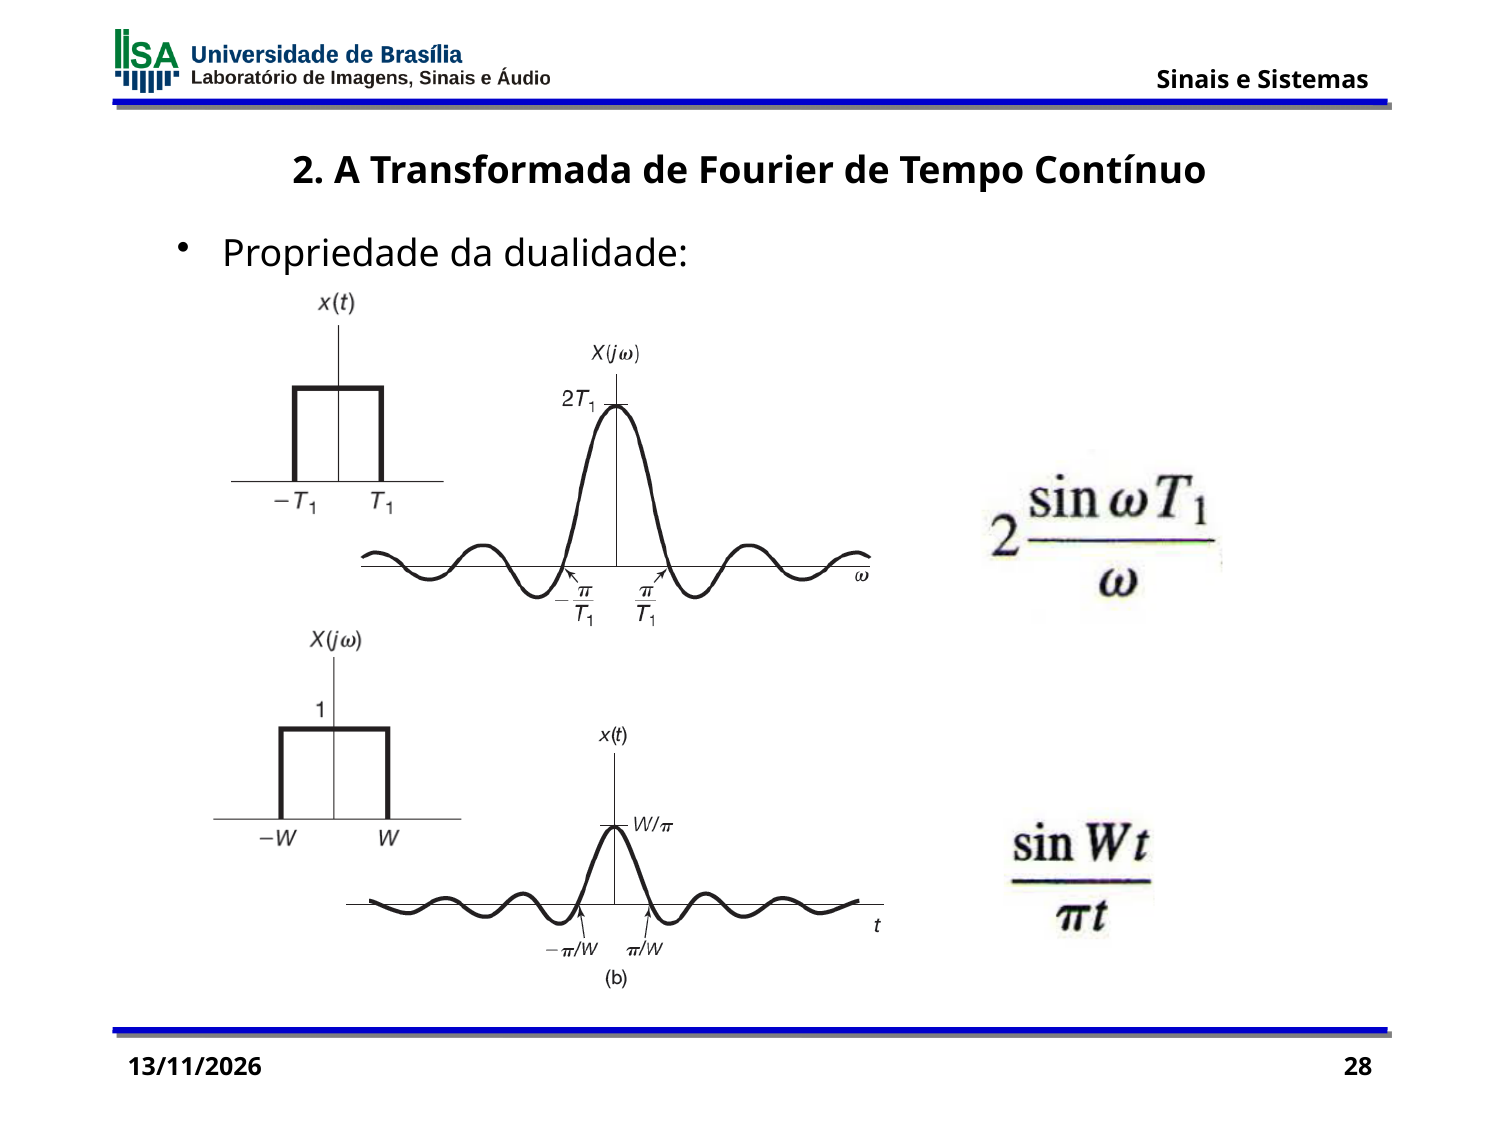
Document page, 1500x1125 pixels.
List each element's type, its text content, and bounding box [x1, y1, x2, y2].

text_box Propriedade da dualidade: [162, 221, 1348, 281]
picture [979, 448, 1223, 628]
picture [115, 29, 550, 93]
slide_number 28 [1074, 1042, 1388, 1118]
picture [1003, 800, 1155, 949]
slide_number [112, 1042, 426, 1118]
text_box 2. A Transformada de Fourier de Tempo Contínuo [112, 138, 1388, 198]
picture [213, 290, 928, 1000]
